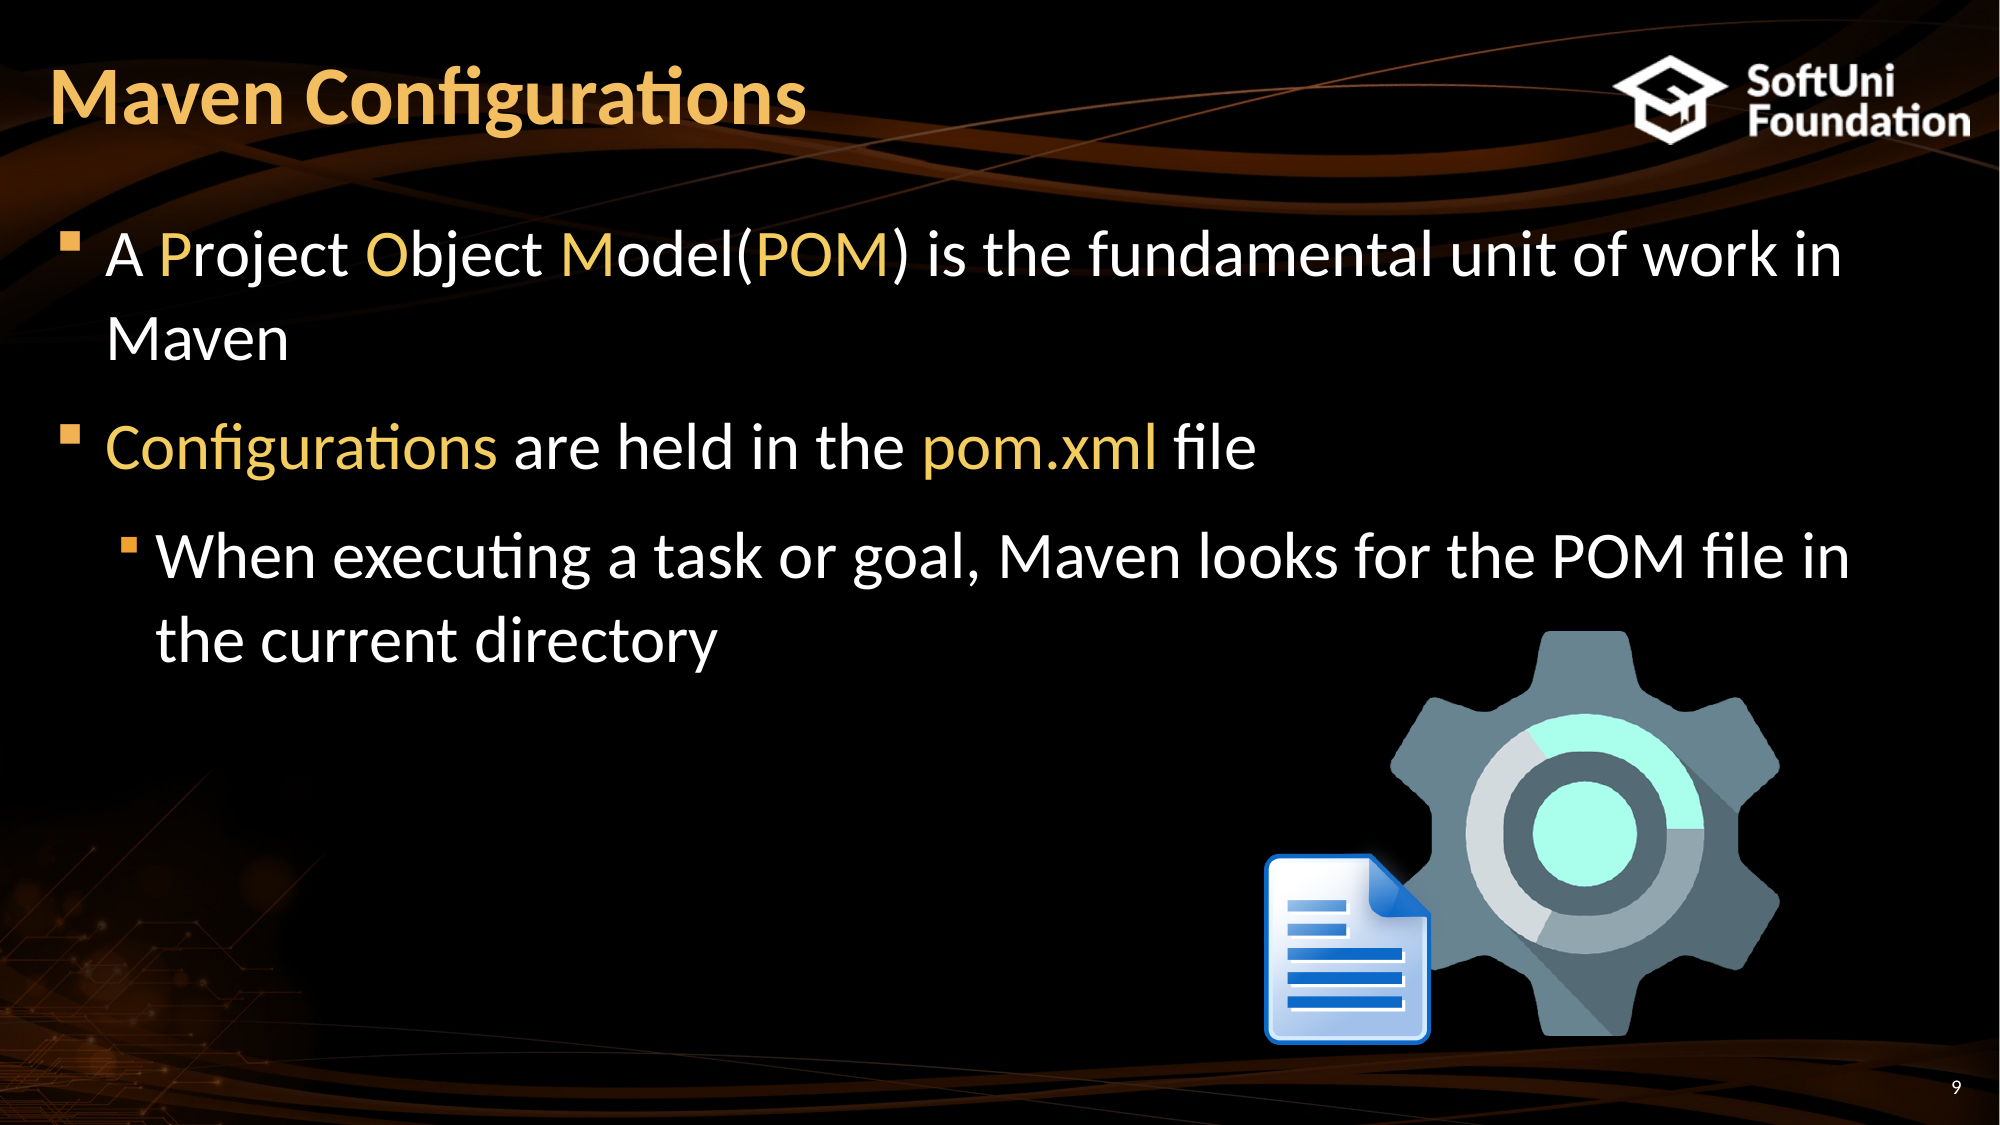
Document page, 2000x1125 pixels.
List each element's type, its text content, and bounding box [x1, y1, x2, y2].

title Maven Configurations [30, 6, 1602, 189]
slide_number 9 [1900, 1070, 1968, 1103]
text_box A Project Object Model(POM) is the fundamental unit of work in Maven Configurations are held in the pom.xml file When executing a task or goal, Maven looks for the POM file in the current directory [37, 200, 1900, 1114]
picture [0, 0, 2000, 1125]
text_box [1232, 610, 1808, 1067]
